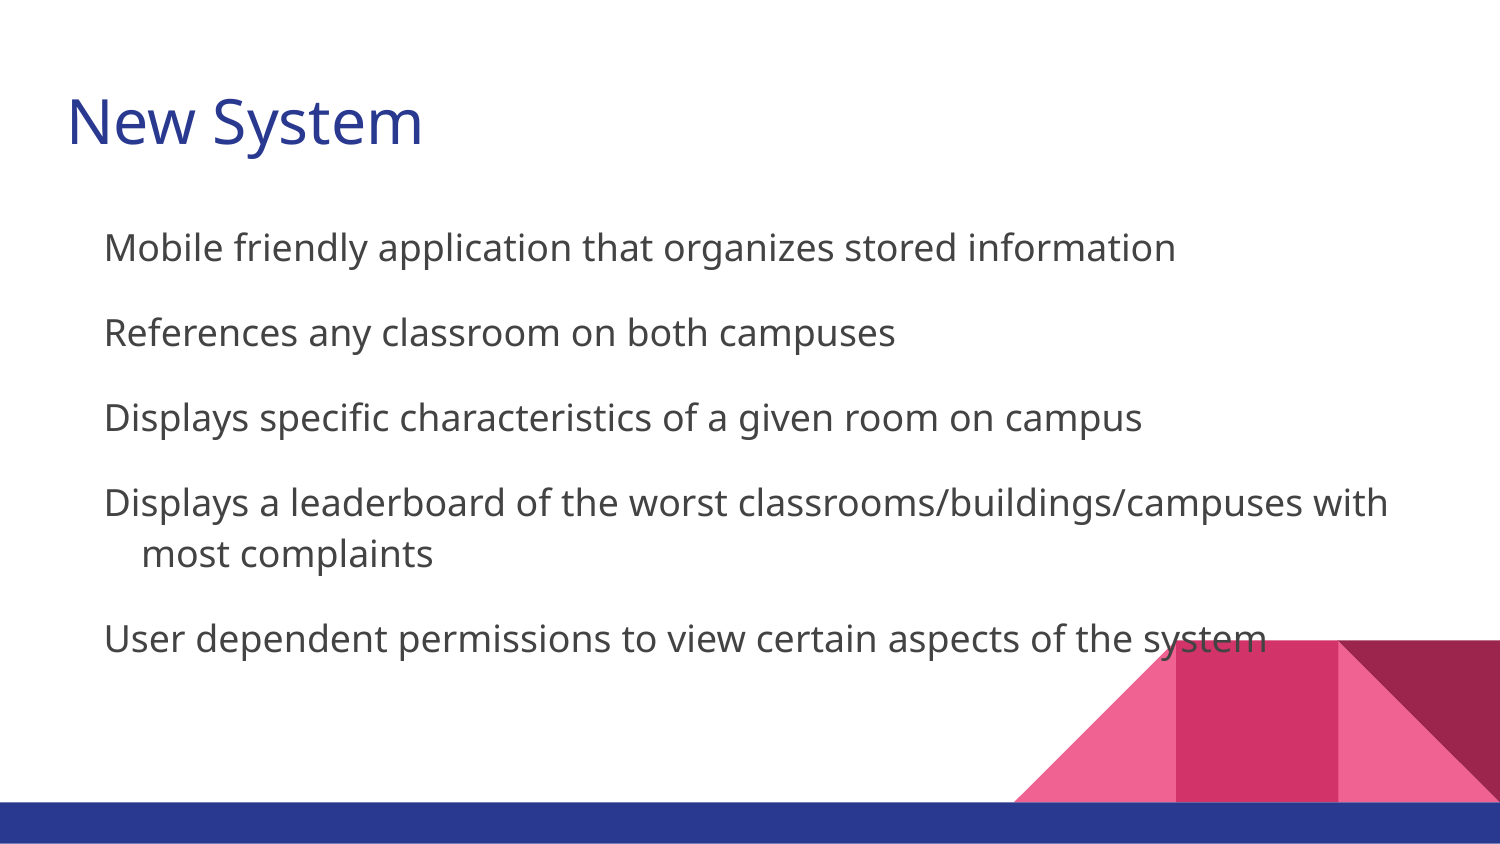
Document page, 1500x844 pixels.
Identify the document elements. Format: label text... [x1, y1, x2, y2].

list Mobile friendly application that organizes stored information References any classroom on both campuses Displays specific characteristics of a given room on campus Displays a leaderboard of the worst classrooms/buildings/campuses with most complaints User dependent permissions to view certain aspects of the system [51, 201, 1449, 750]
title New System [51, 67, 1449, 167]
